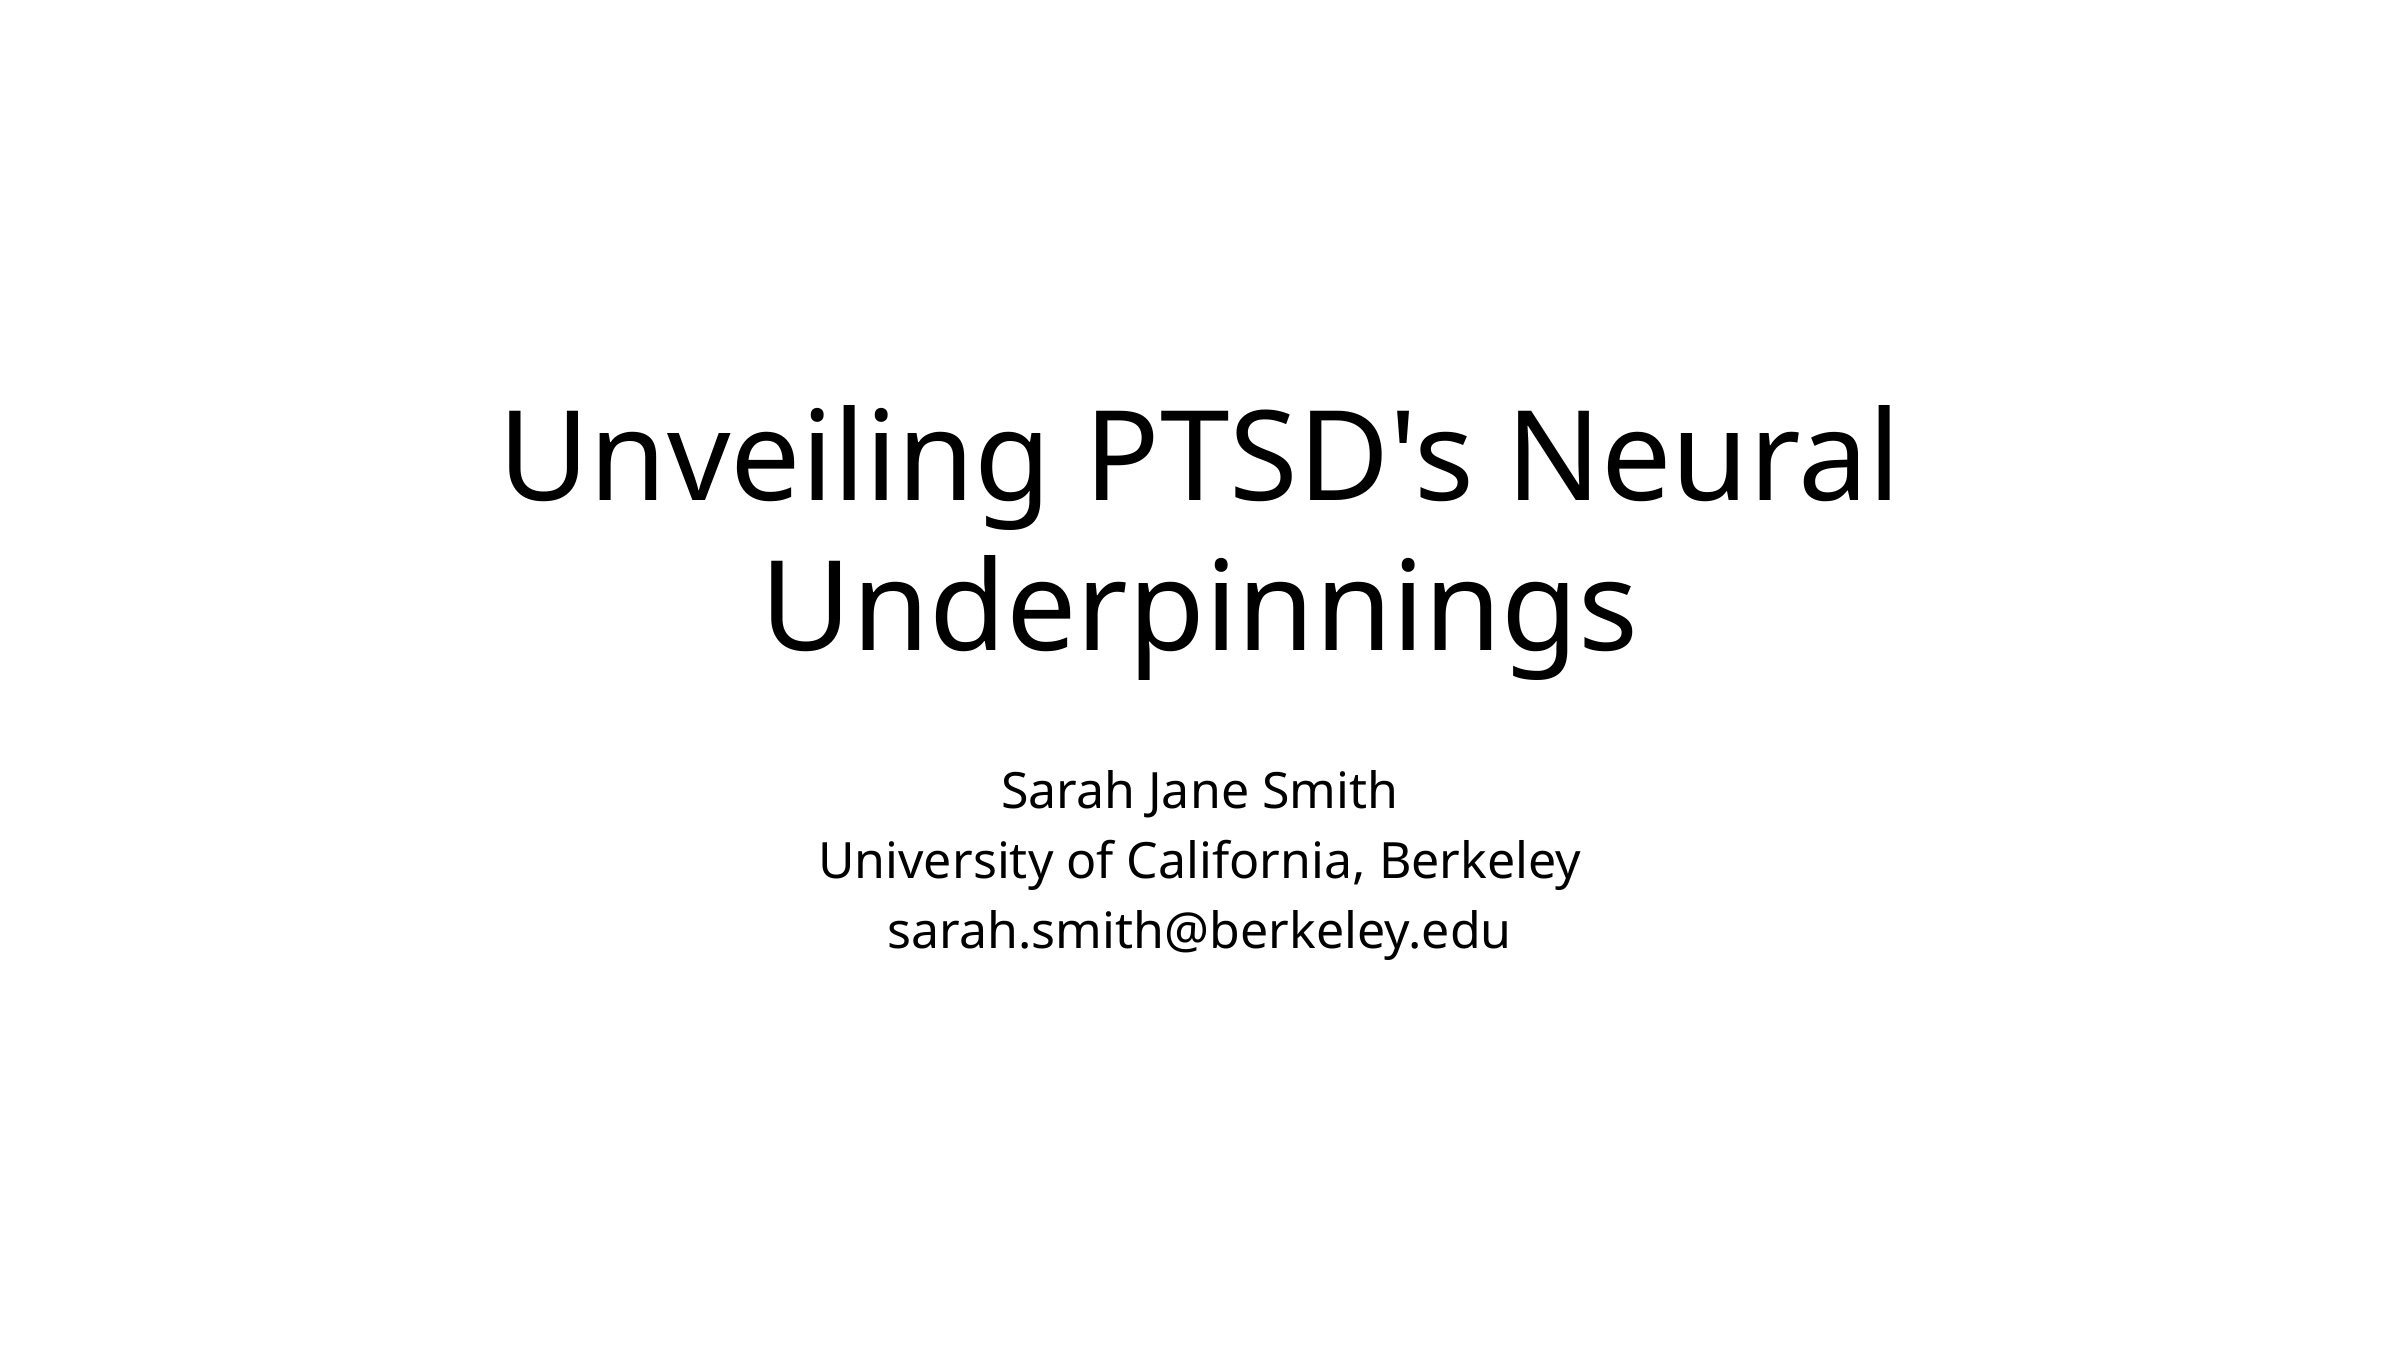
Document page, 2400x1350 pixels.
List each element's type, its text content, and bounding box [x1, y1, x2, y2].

subtitle Sarah Jane Smith University of California, Berkeley sarah.smith@berkeley.edu [450, 750, 1950, 1023]
title Unveiling PTSD's Neural Underpinnings [450, 329, 1950, 721]
